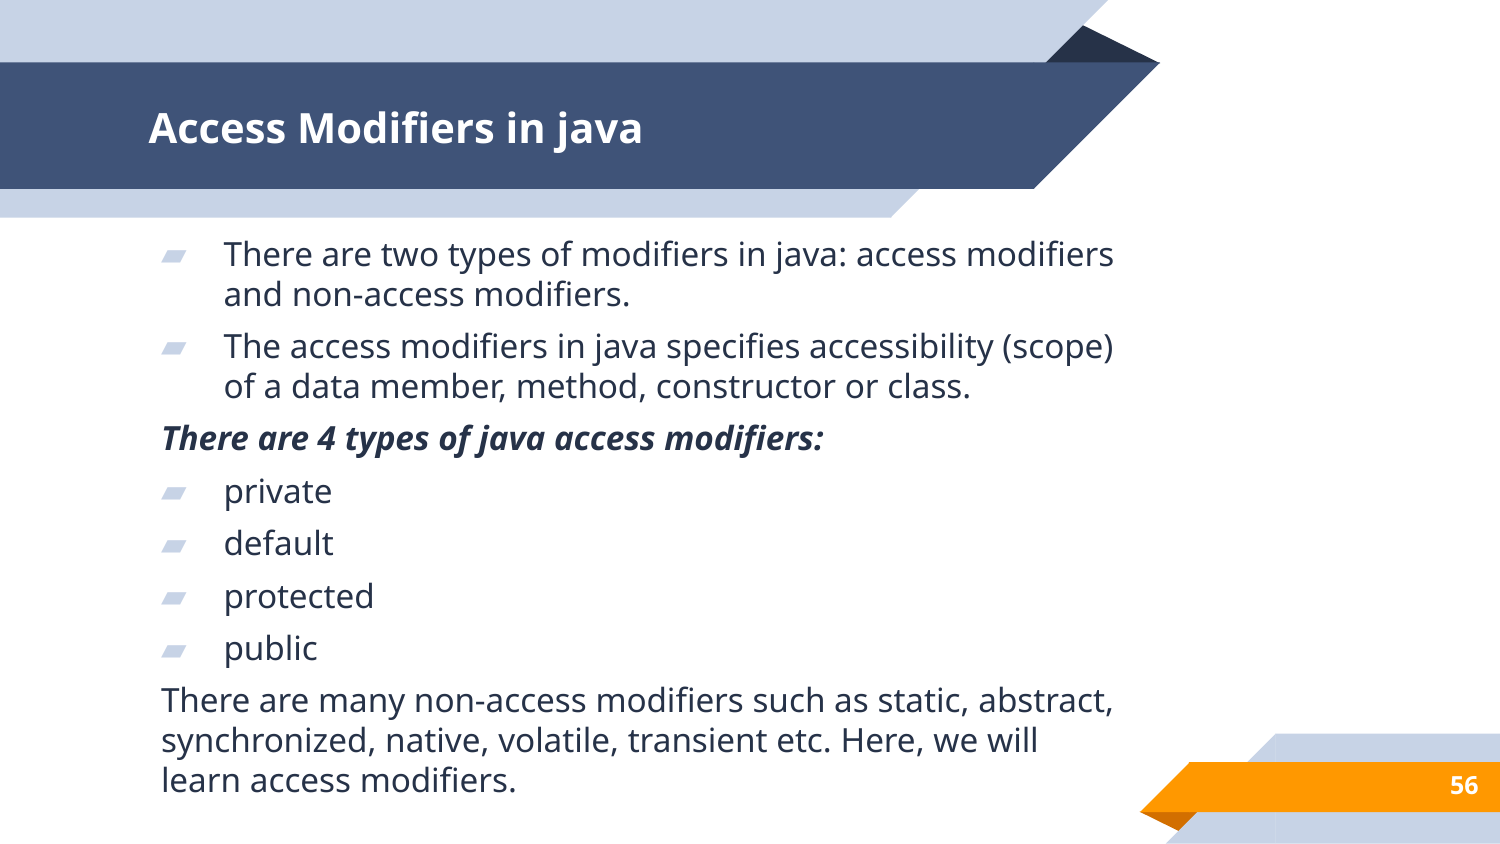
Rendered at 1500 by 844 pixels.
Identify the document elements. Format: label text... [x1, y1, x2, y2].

list There are two types of modifiers in java: access modifiers and non-access modifiers. The access modifiers in java specifies accessibility (scope) of a data member, method, constructor or class. There are 4 types of java access modifiers: private default protected public There are many non-access modifiers such as static, abstract, synchronized, native, volatile, transient etc. Here, we will learn access modifiers. [133, 217, 1140, 734]
slide_number 56 [1249, 760, 1494, 813]
title Access Modifiers in java [133, 64, 1035, 190]
